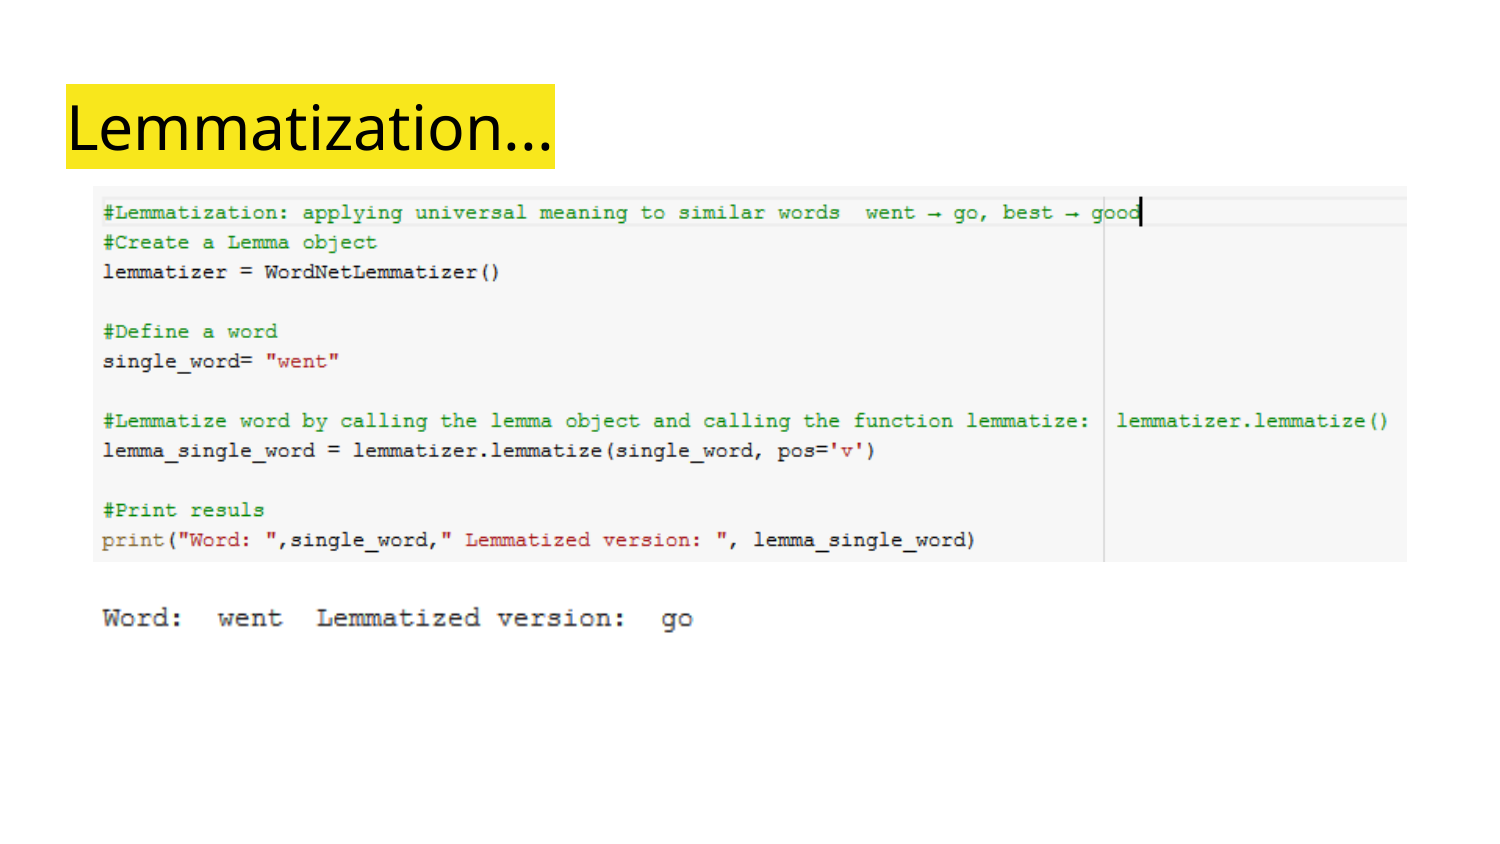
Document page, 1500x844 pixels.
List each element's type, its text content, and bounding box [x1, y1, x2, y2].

title Lemmatization... [51, 72, 1449, 167]
picture [93, 185, 1407, 562]
picture [93, 591, 1423, 638]
